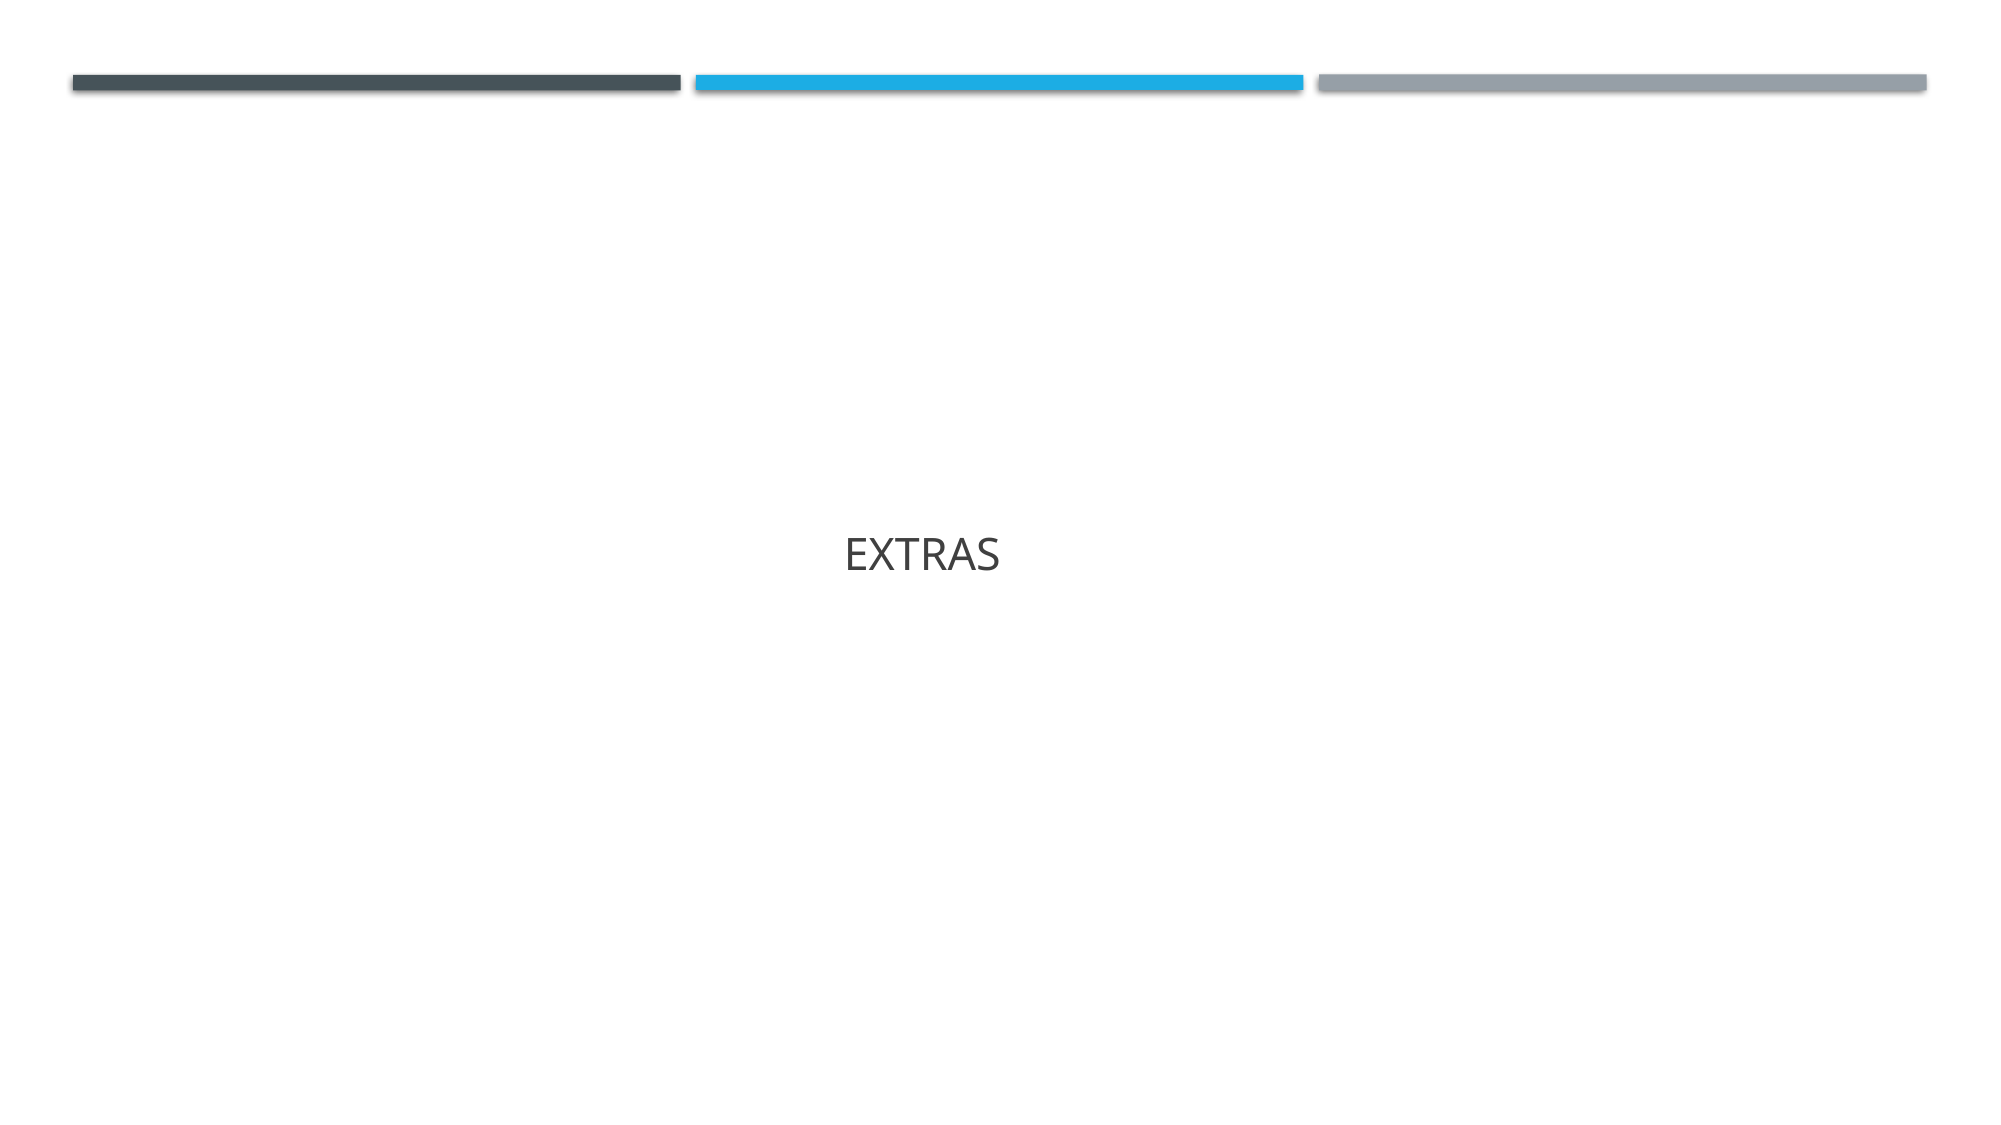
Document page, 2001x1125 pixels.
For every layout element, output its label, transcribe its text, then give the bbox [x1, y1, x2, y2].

title ExTRAS [828, 518, 1068, 588]
